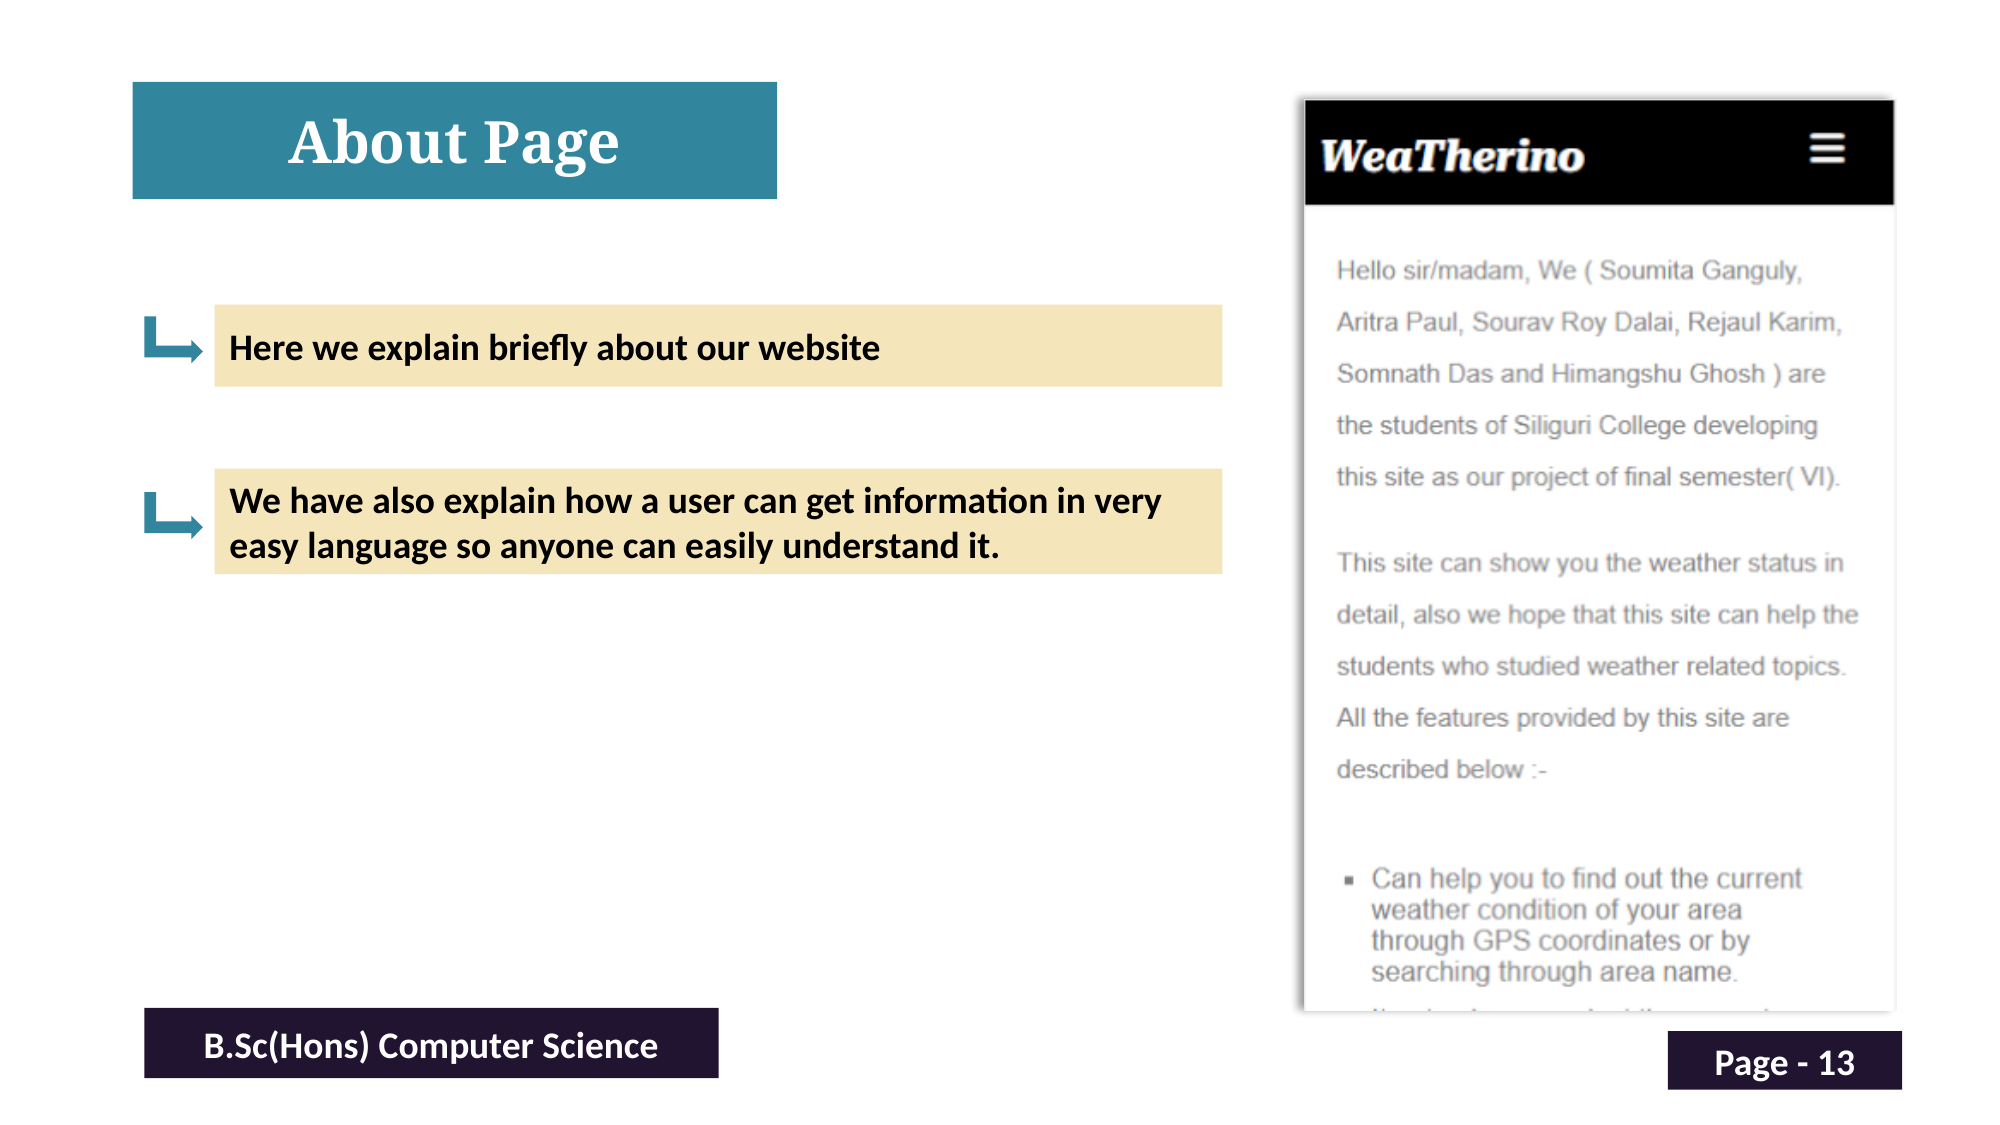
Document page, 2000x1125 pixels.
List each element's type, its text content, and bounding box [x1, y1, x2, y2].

text_box [142, 490, 206, 541]
text_box We have also explain how a user can get information in very easy language so anyone can easily understand it. [213, 467, 1225, 576]
text_box About Page [131, 80, 779, 201]
text_box Page - 13 [1666, 1029, 1904, 1092]
picture [1304, 99, 1897, 1012]
text_box [142, 314, 206, 366]
text_box B.Sc(Hons) Computer Science [142, 1006, 721, 1080]
text_box Here we explain briefly about our website [213, 303, 1225, 389]
